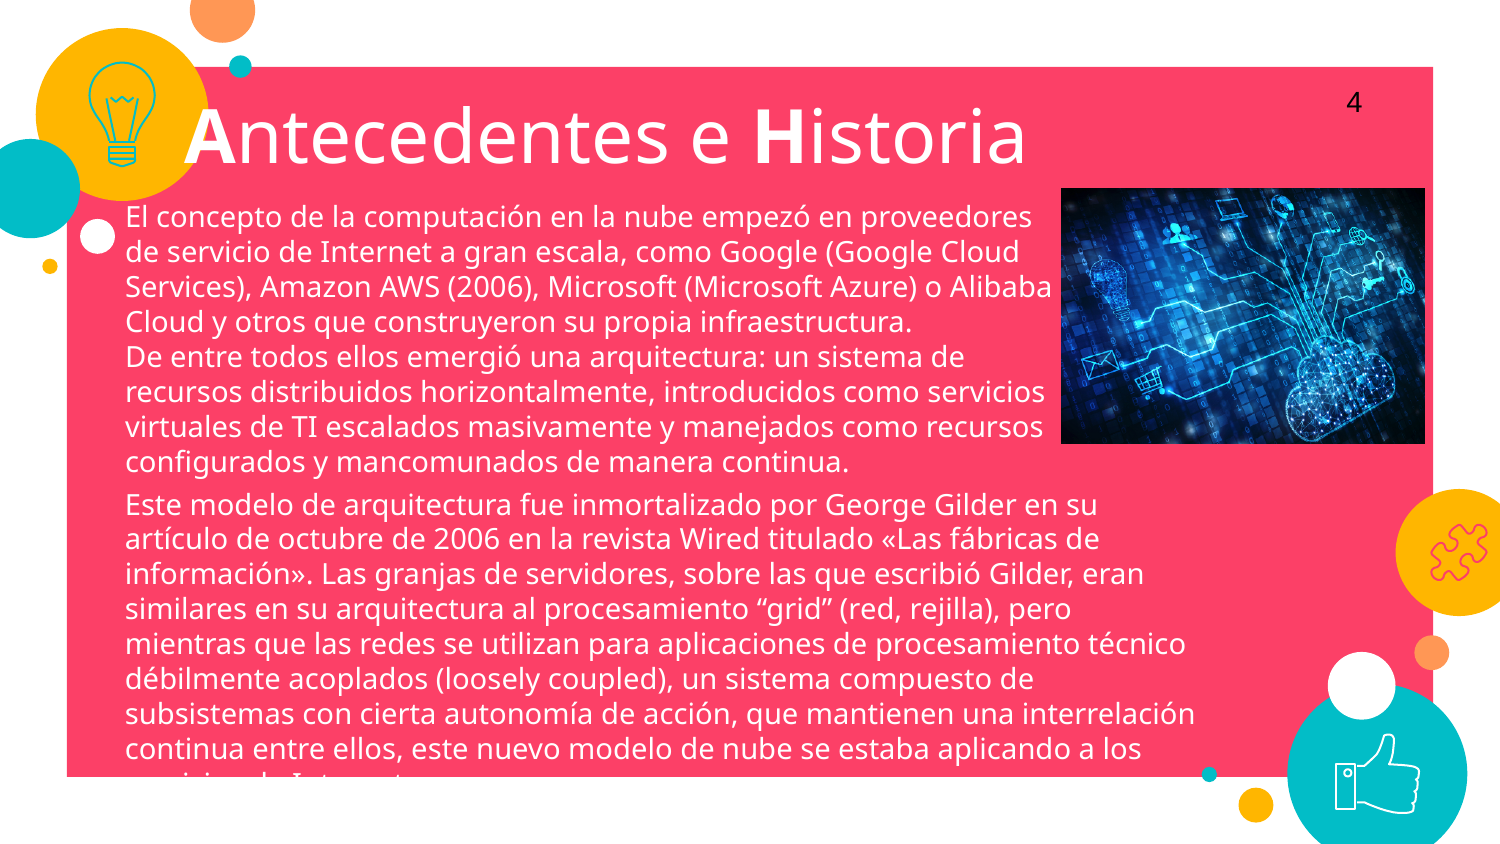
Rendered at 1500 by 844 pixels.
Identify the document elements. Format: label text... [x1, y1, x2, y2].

text_box El concepto de la computación en la nube empezó en proveedores de servicio de Internet a gran escala, como Google (Google Cloud Services), Amazon AWS (2006), Microsoft (Microsoft Azure) o Alibaba Cloud y otros que construyeron su propia infraestructura. De entre todos ellos emergió una arquitectura: un sistema de recursos distribuidos horizontalmente, introducidos como servicios virtuales de TI escalados masivamente y manejados como recursos configurados y mancomunados de manera continua. [110, 190, 1083, 478]
text_box Este modelo de arquitectura fue inmortalizado por George Gilder en su artículo de octubre de 2006 en la revista Wired titulado «Las fábricas de información». Las granjas de servidores, sobre las que escribió Gilder, eran similares en su arquitectura al procesamiento “grid” (red, rejilla), pero mientras que las redes se utilizan para aplicaciones de procesamiento técnico débilmente acoplados (loosely coupled), un sistema compuesto de subsistemas con cierta autonomía de acción, que mantienen una interrelación continua entre ellos, este nuevo modelo de nube se estaba aplicando a los servicios de Internet. [110, 478, 1214, 808]
text_box <number> [1331, 68, 1422, 133]
text_box Antecedentes e Historia [170, 73, 1252, 177]
picture [1061, 188, 1426, 444]
